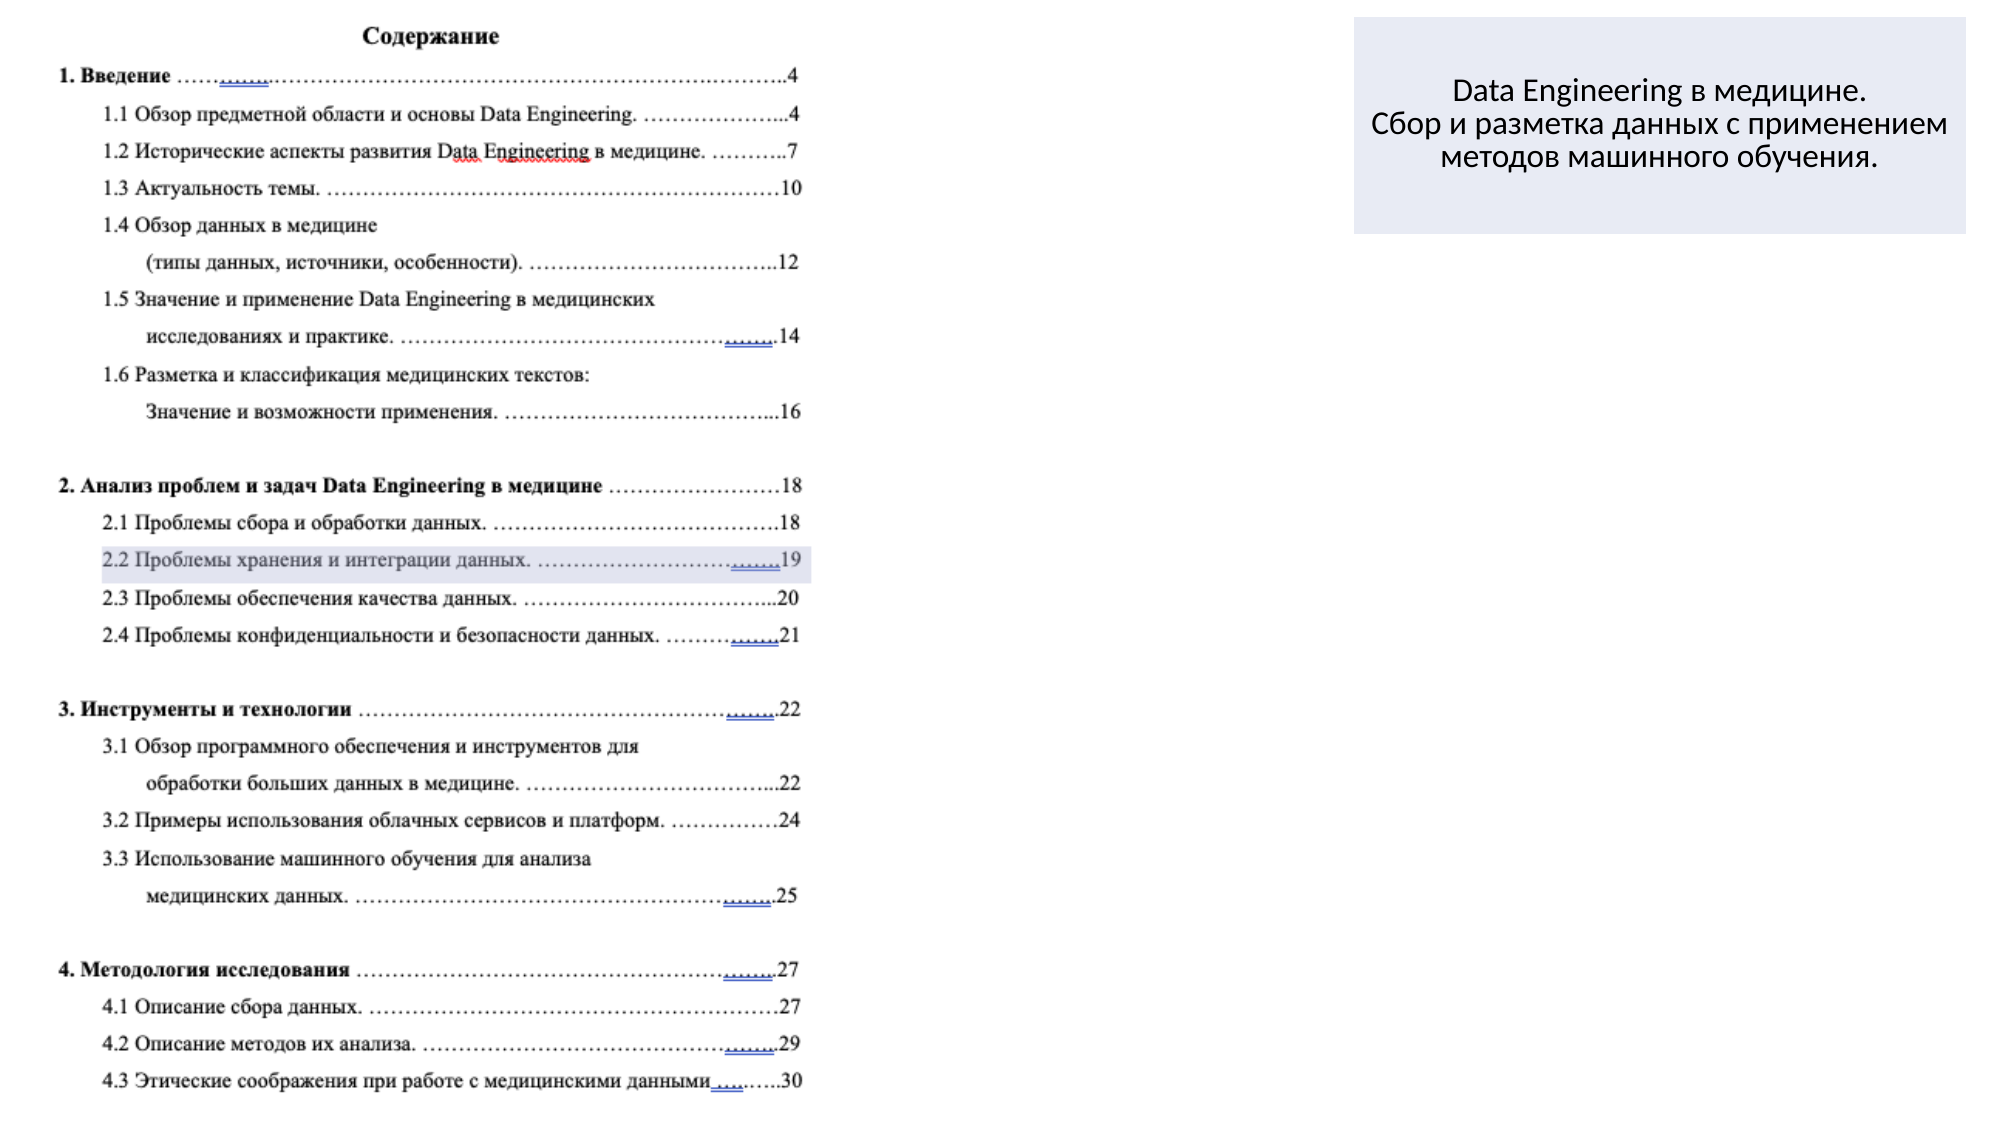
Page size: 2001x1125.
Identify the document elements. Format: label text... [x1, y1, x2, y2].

table_header Data Engineering в медицине. Сбор и разметка данных с применением методов машинного обучения. [1354, 17, 1966, 234]
picture [11, 21, 844, 1117]
